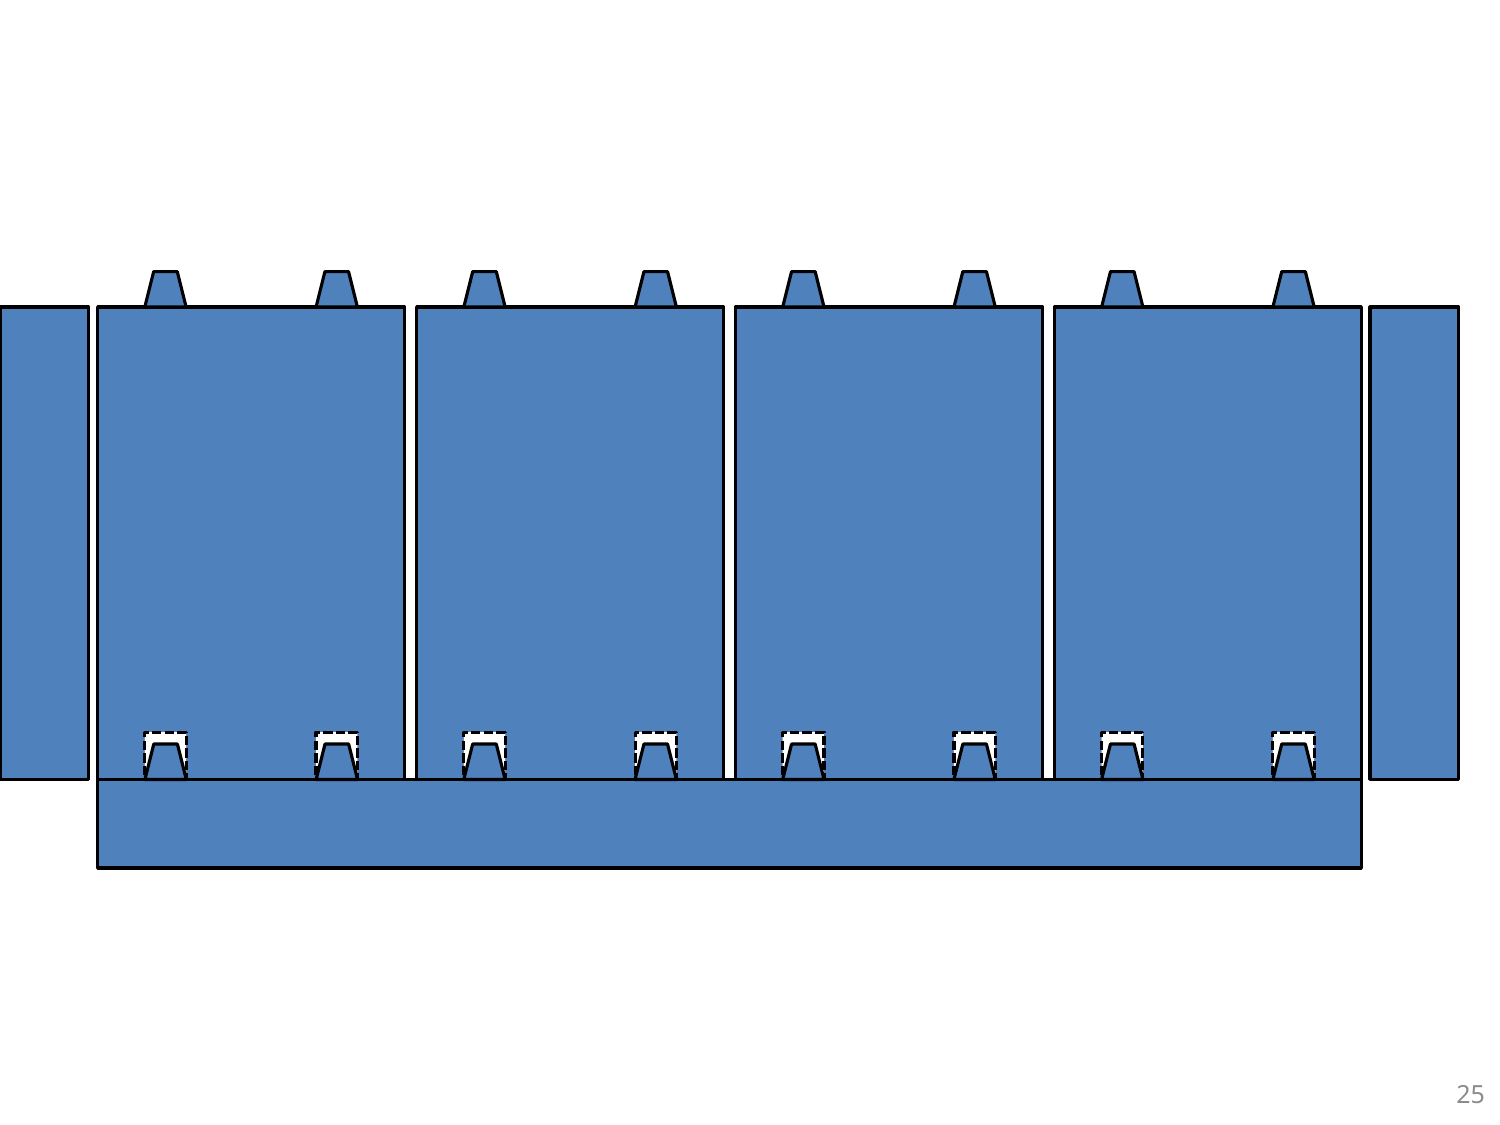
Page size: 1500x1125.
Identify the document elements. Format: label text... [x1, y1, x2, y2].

slide_number 25 [1149, 1065, 1500, 1125]
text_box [0, 271, 1459, 869]
